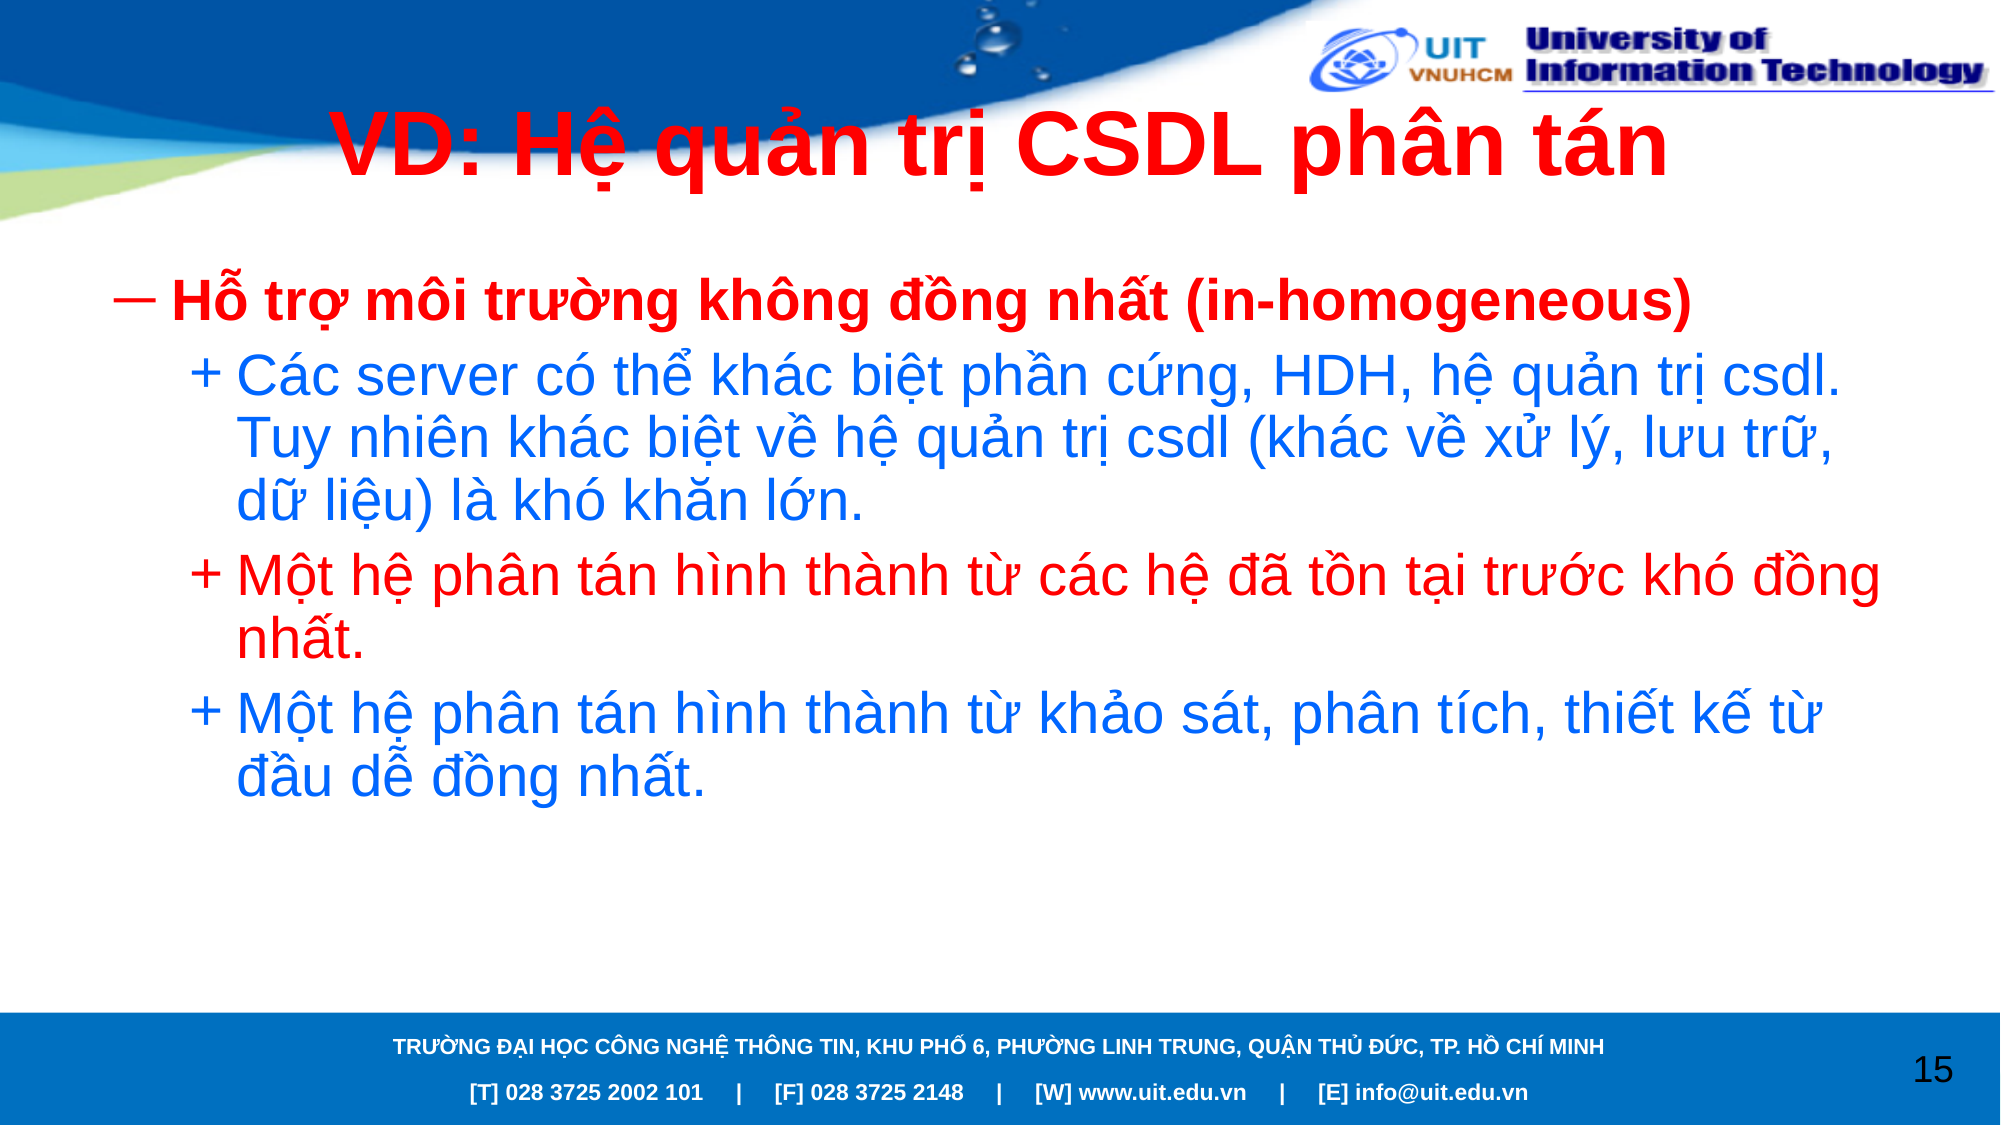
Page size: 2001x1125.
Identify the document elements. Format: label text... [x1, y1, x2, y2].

title VD: Hệ quản trị CSDL phân tán [99, 45, 1900, 233]
list Hỗ trợ môi trường không đồng nhất (in-homogeneous) Các server có thể khác biệt phần cứng, HDH, hệ quản trị csdl. Tuy nhiên khác biệt về hệ quản trị csdl (khác về xử lý, lưu trữ, dữ liệu) là khó khăn lớn. Một hệ phân tán hình thành từ các hệ đã tồn tại trước khó đồng nhất. Một hệ phân tán hình thành từ khảo sát, phân tích, thiết kế từ đầu dễ đồng nhất. [99, 262, 1900, 1005]
picture [0, 0, 2001, 1125]
